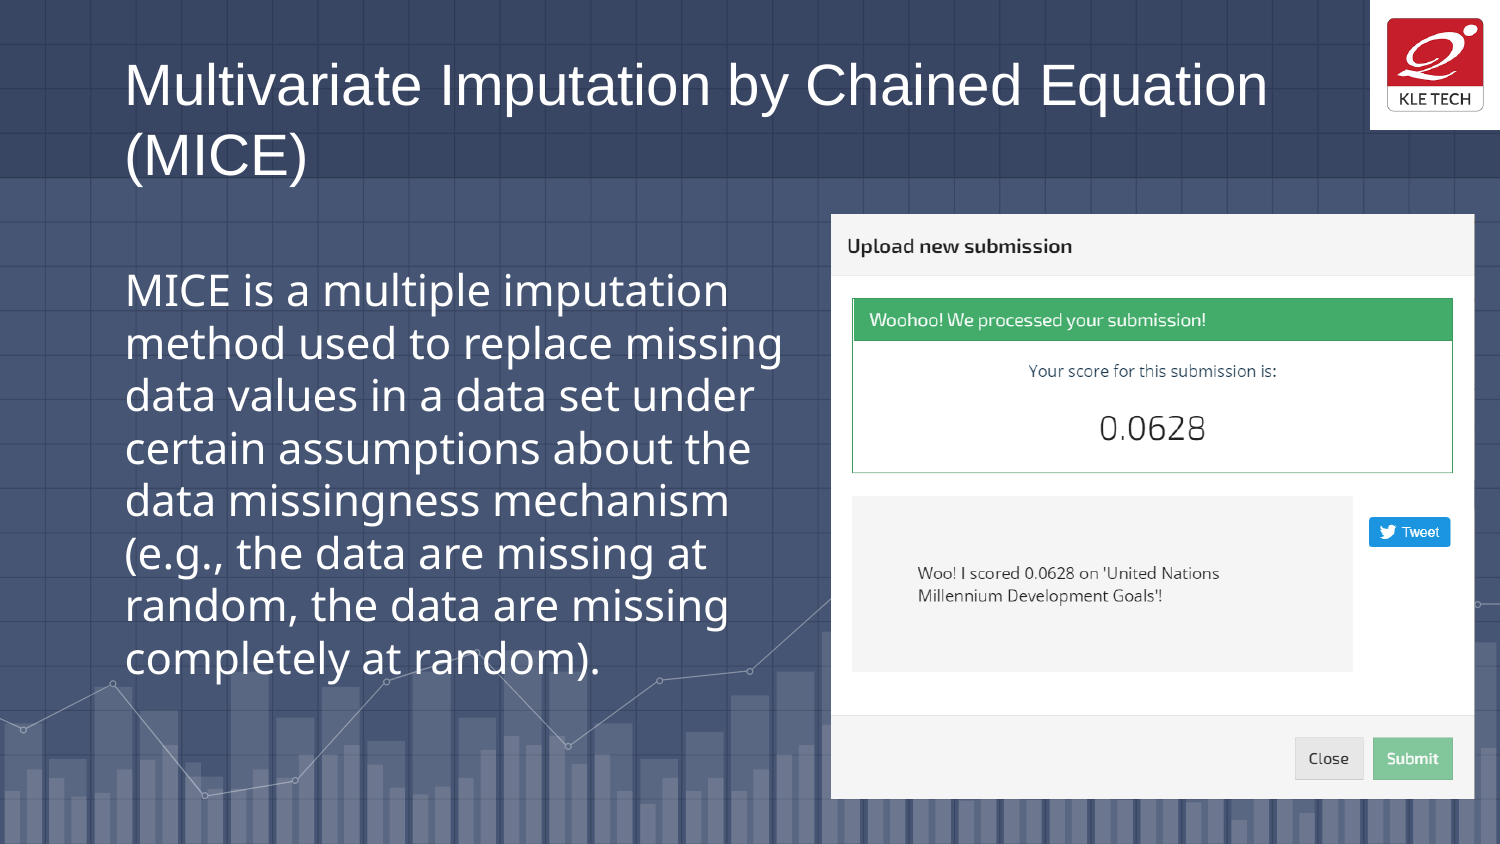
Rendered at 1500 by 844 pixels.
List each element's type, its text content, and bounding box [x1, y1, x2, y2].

title Multivariate Imputation by Chained Equation (MICE) [109, 61, 1371, 202]
picture [1370, 0, 1500, 130]
list MICE is a multiple imputation method used to replace missing data values in a data set under certain assumptions about the data missingness mechanism (e.g., the data are missing at random, the data are missing completely at random). [109, 248, 807, 757]
picture [831, 213, 1476, 800]
